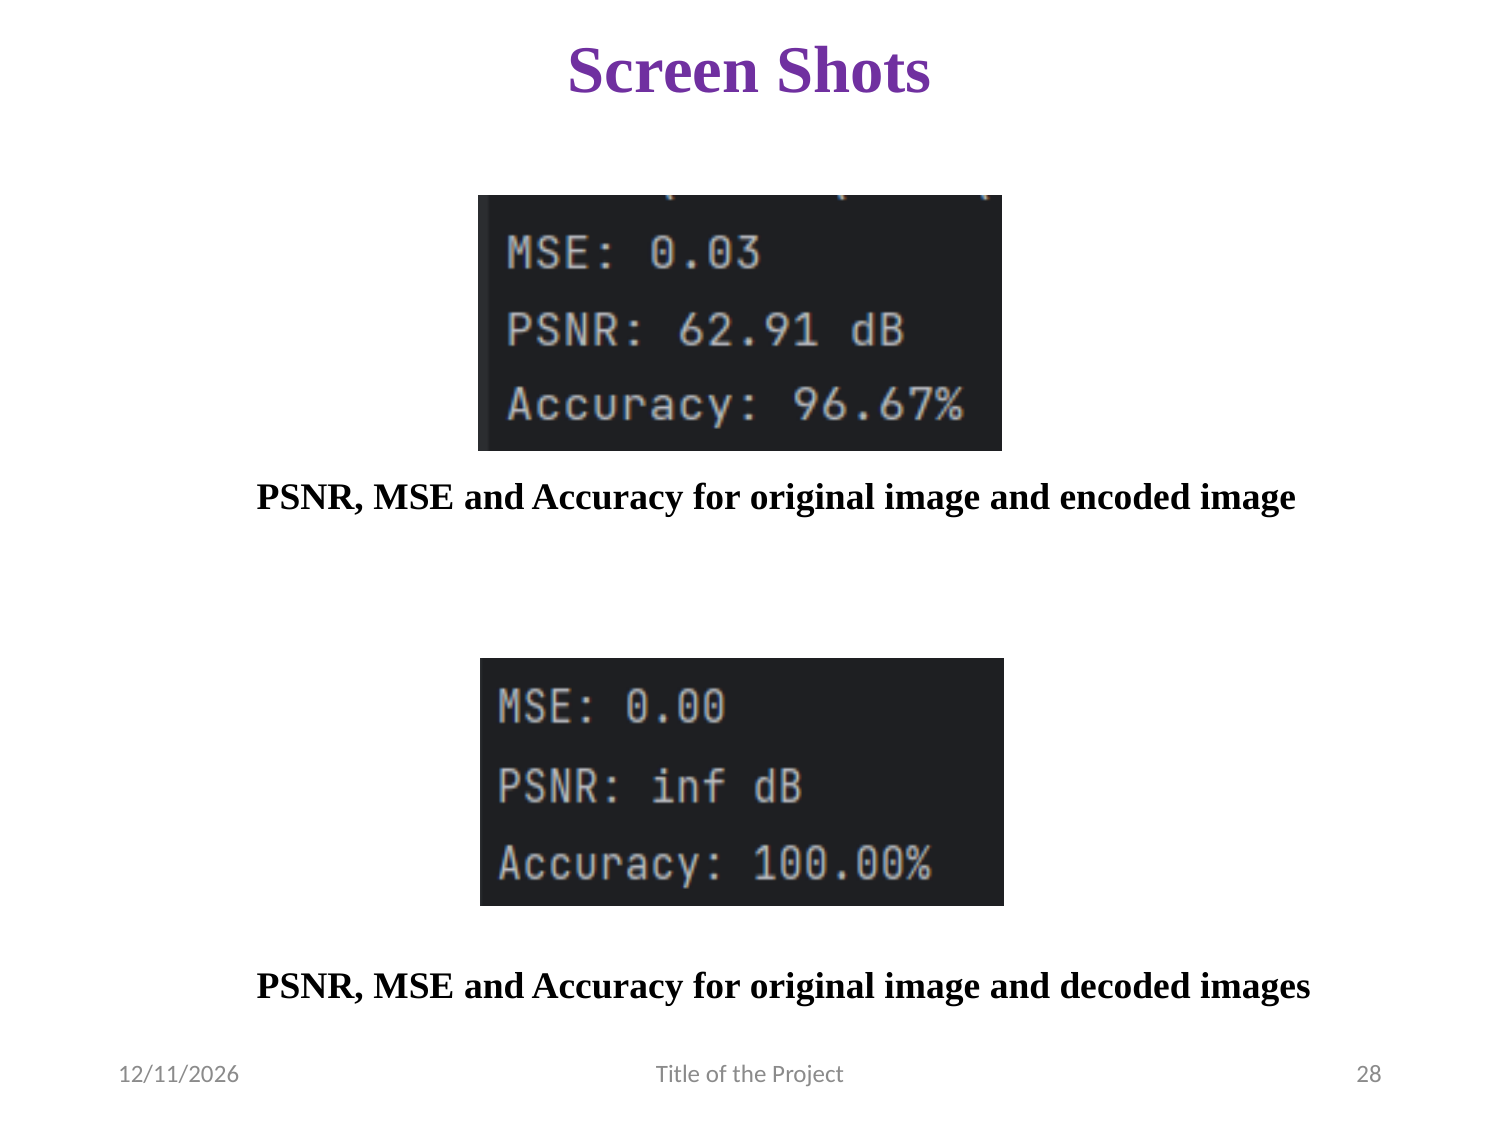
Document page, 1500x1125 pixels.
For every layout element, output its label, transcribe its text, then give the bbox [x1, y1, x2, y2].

text_box PSNR, MSE and Accuracy for original image and decoded images [241, 953, 1346, 1014]
picture [480, 658, 1004, 906]
picture [478, 195, 1002, 451]
slide_number 28 [1059, 1042, 1397, 1103]
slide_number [103, 1042, 441, 1103]
title Screen Shots [103, 27, 1397, 115]
footer Title of the Project [496, 1042, 1004, 1103]
text_box PSNR, MSE and Accuracy for original image and encoded image [241, 464, 1346, 525]
